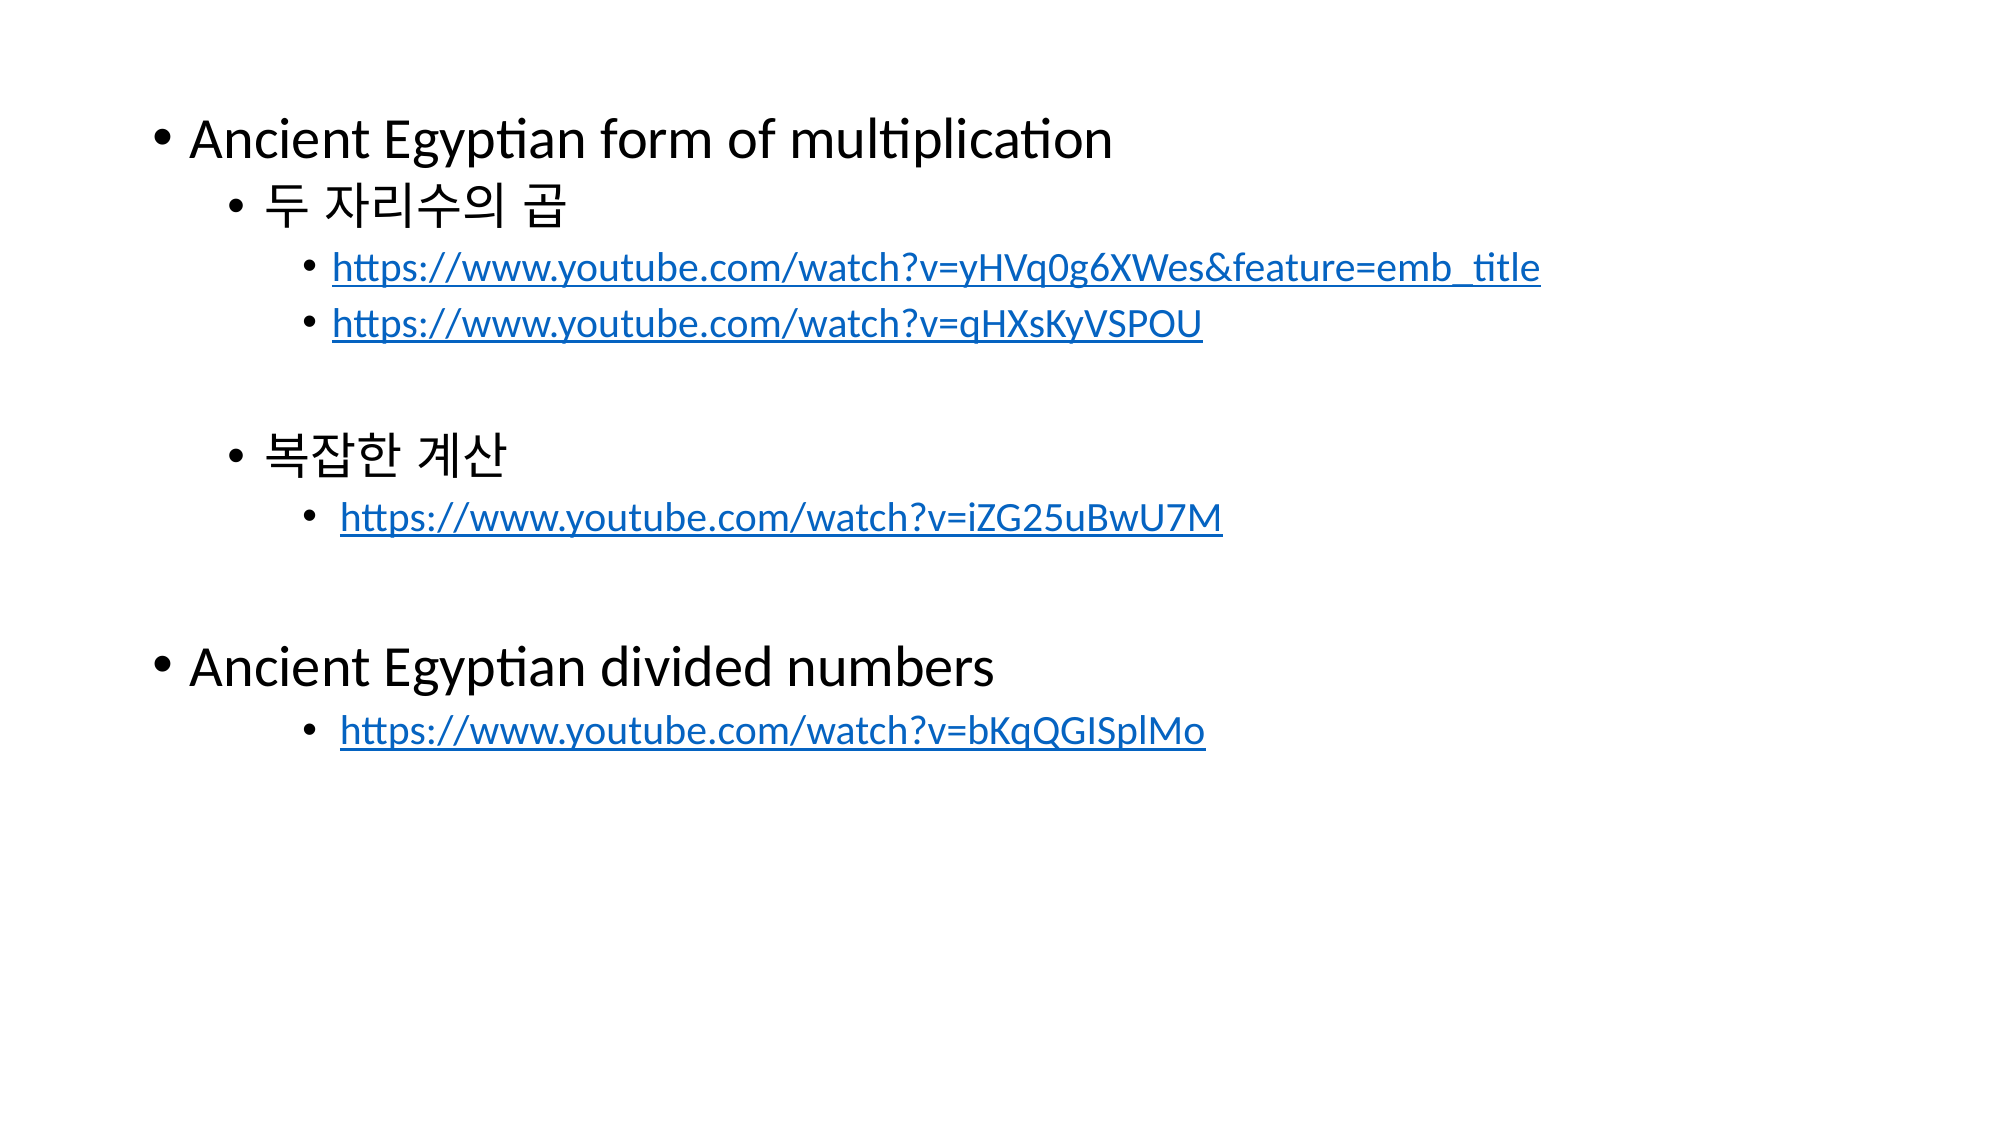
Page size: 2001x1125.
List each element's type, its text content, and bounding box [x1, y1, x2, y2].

list Ancient Egyptian form of multiplication 두 자리수의 곱 https://www.youtube.com/watch?v=yHVq0g6XWes&feature=emb_title https://www.youtube.com/watch?v=qHXsKyVSPOU 복잡한 계산 https://www.youtube.com/watch?v=iZG25uBwU7M Ancient Egyptian divided numbers https://www.youtube.com/watch?v=bKqQGISplMo [137, 100, 1863, 1040]
